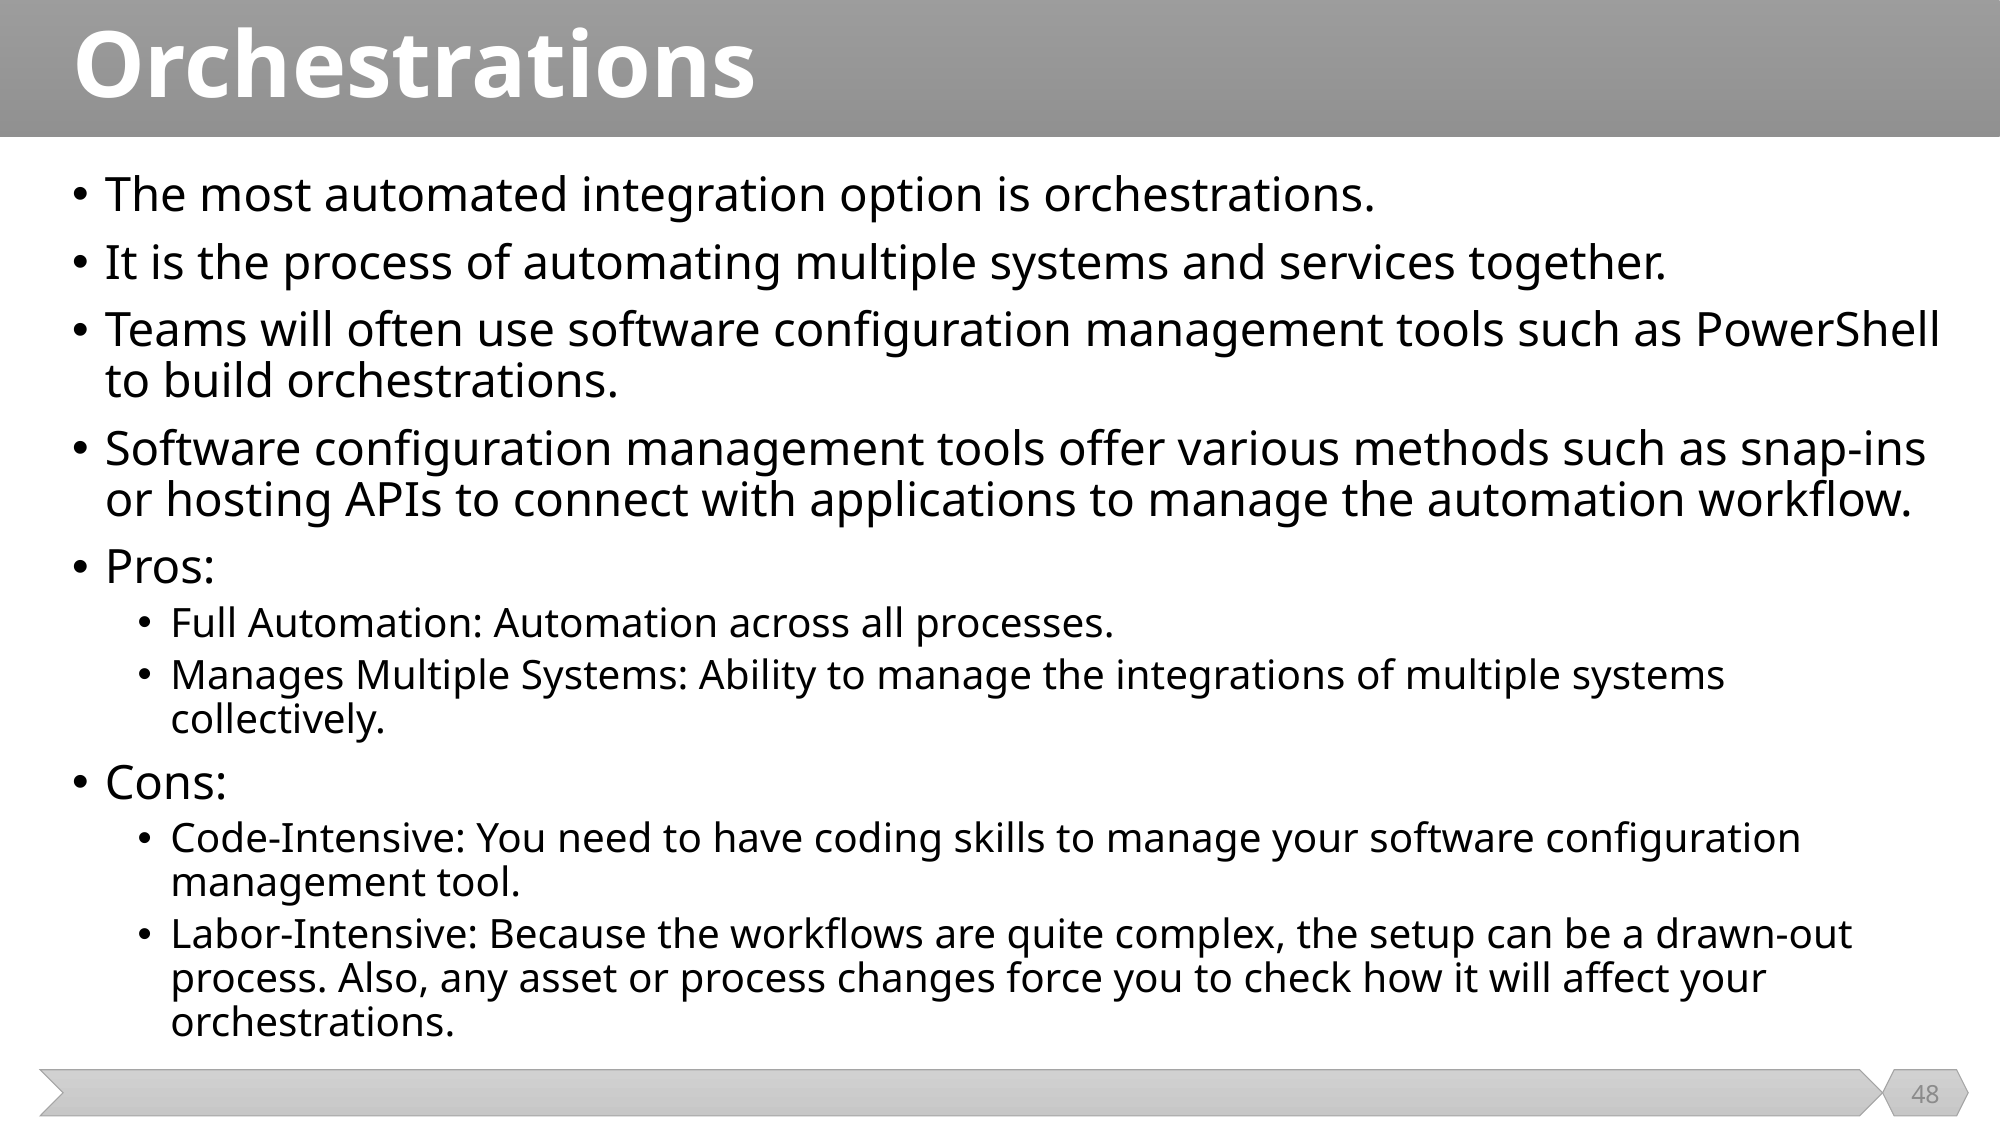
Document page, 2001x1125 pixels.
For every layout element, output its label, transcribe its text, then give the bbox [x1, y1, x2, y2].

list The most automated integration option is orchestrations. It is the process of automating multiple systems and services together. Teams will often use software configuration management tools such as PowerShell to build orchestrations. Software configuration management tools offer various methods such as snap-ins or hosting APIs to connect with applications to manage the automation workflow. Pros: Full Automation: Automation across all processes. Manages Multiple Systems: Ability to manage the integrations of multiple systems collectively. Cons: Code-Intensive: You need to have coding skills to manage your software configuration management tool. Labor-Intensive: Because the workflows are quite complex, the setup can be a drawn-out process. Also, any asset or process changes force you to check how it will affect your orchestrations. [56, 163, 1969, 1061]
title Orchestrations [56, 0, 1969, 137]
slide_number 48 [1882, 1065, 1969, 1125]
